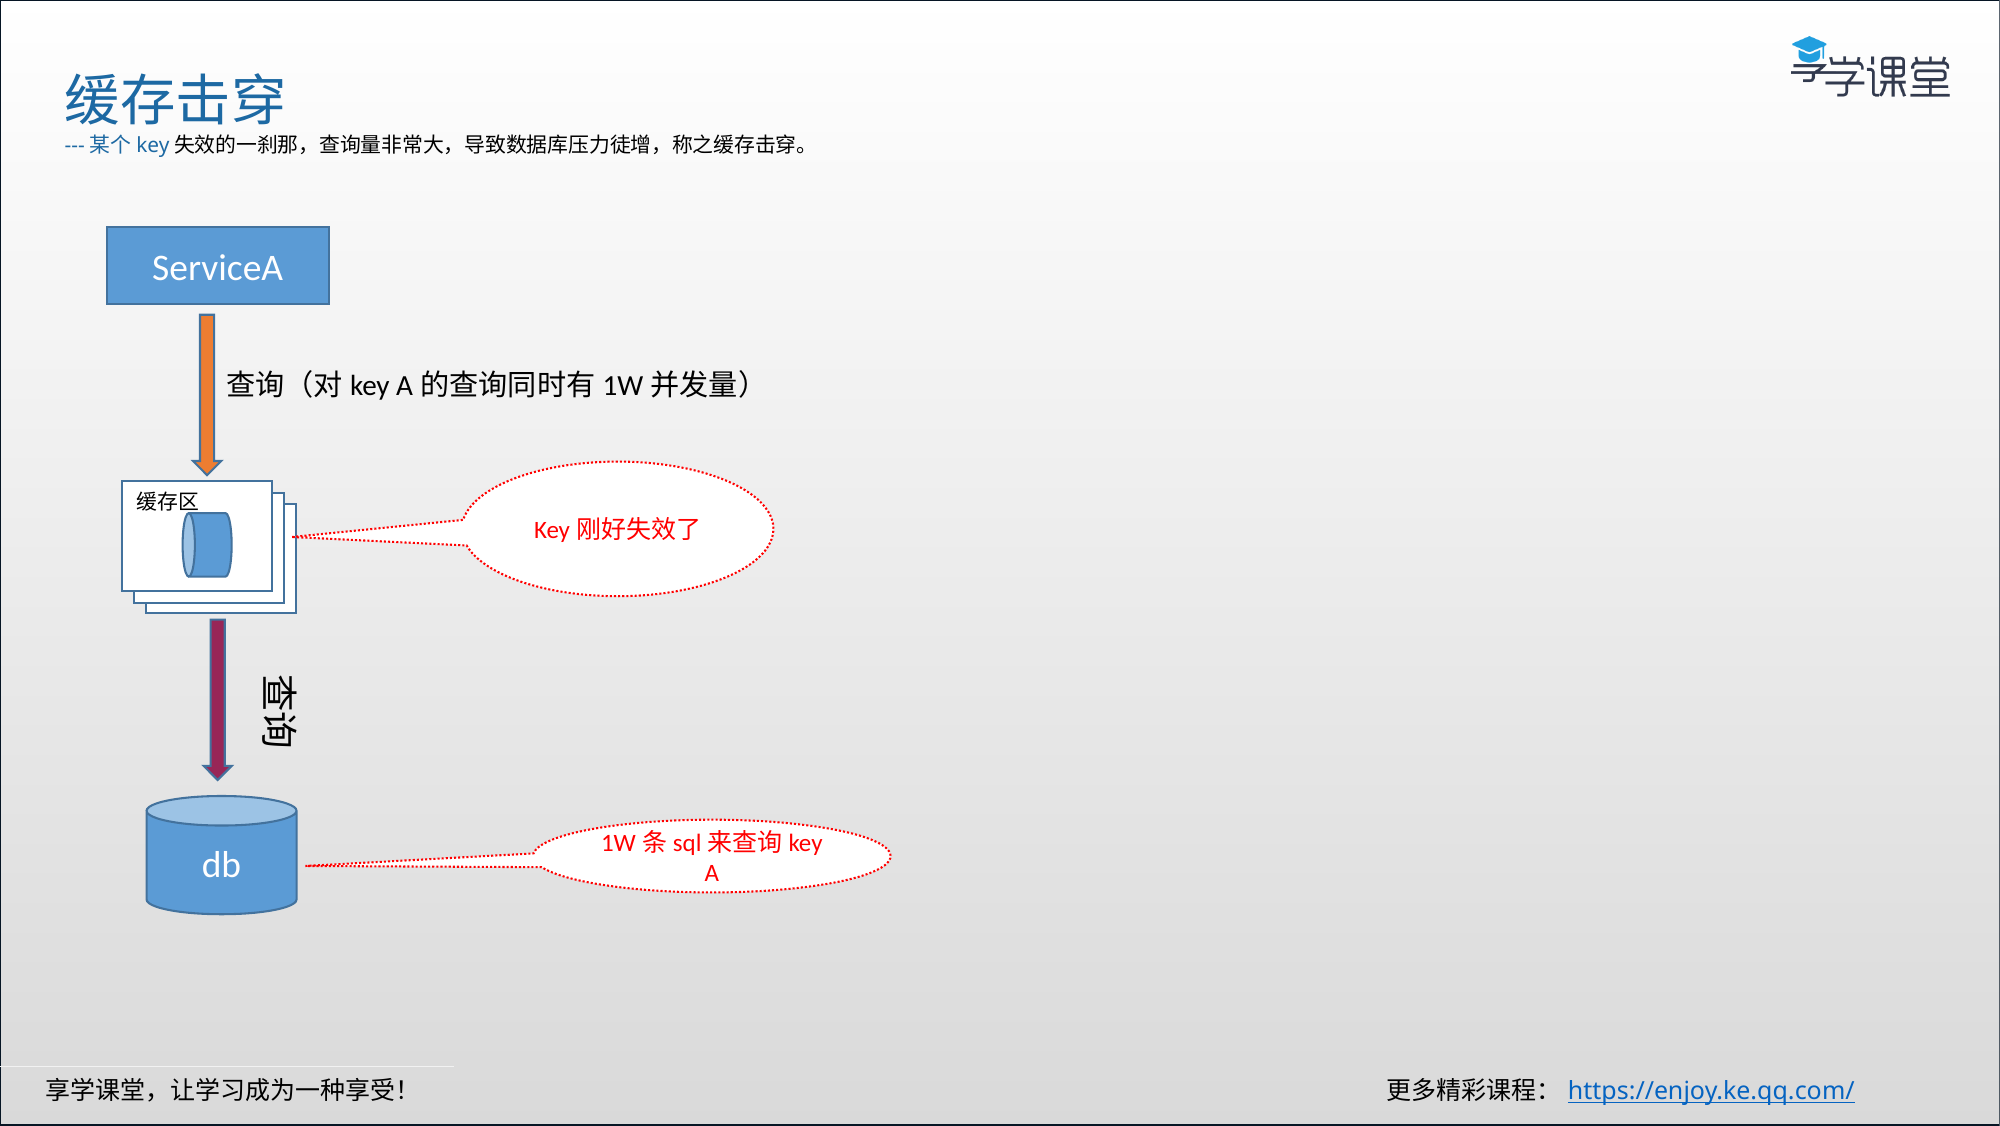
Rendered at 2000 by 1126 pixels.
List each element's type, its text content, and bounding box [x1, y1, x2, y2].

text_box 1W条sql来查询key A [305, 818, 892, 894]
text_box 查询（对key A的查询同时有1W并发量） [211, 359, 783, 410]
text_box 查询 [234, 659, 311, 751]
text_box [181, 512, 233, 578]
text_box ServiceA [106, 226, 330, 305]
text_box [190, 313, 224, 477]
picture [1791, 36, 1950, 97]
text_box db [145, 794, 298, 916]
text_box 缓存区 [121, 480, 273, 592]
text_box [133, 492, 285, 604]
text_box 缓存击穿 ---某个key失效的一刹那，查询量非常大，导致数据库压力徒增，称之缓存击穿。 [49, 57, 833, 165]
text_box Key刚好失效了 [291, 460, 775, 598]
text_box [145, 503, 297, 614]
text_box [201, 618, 235, 782]
